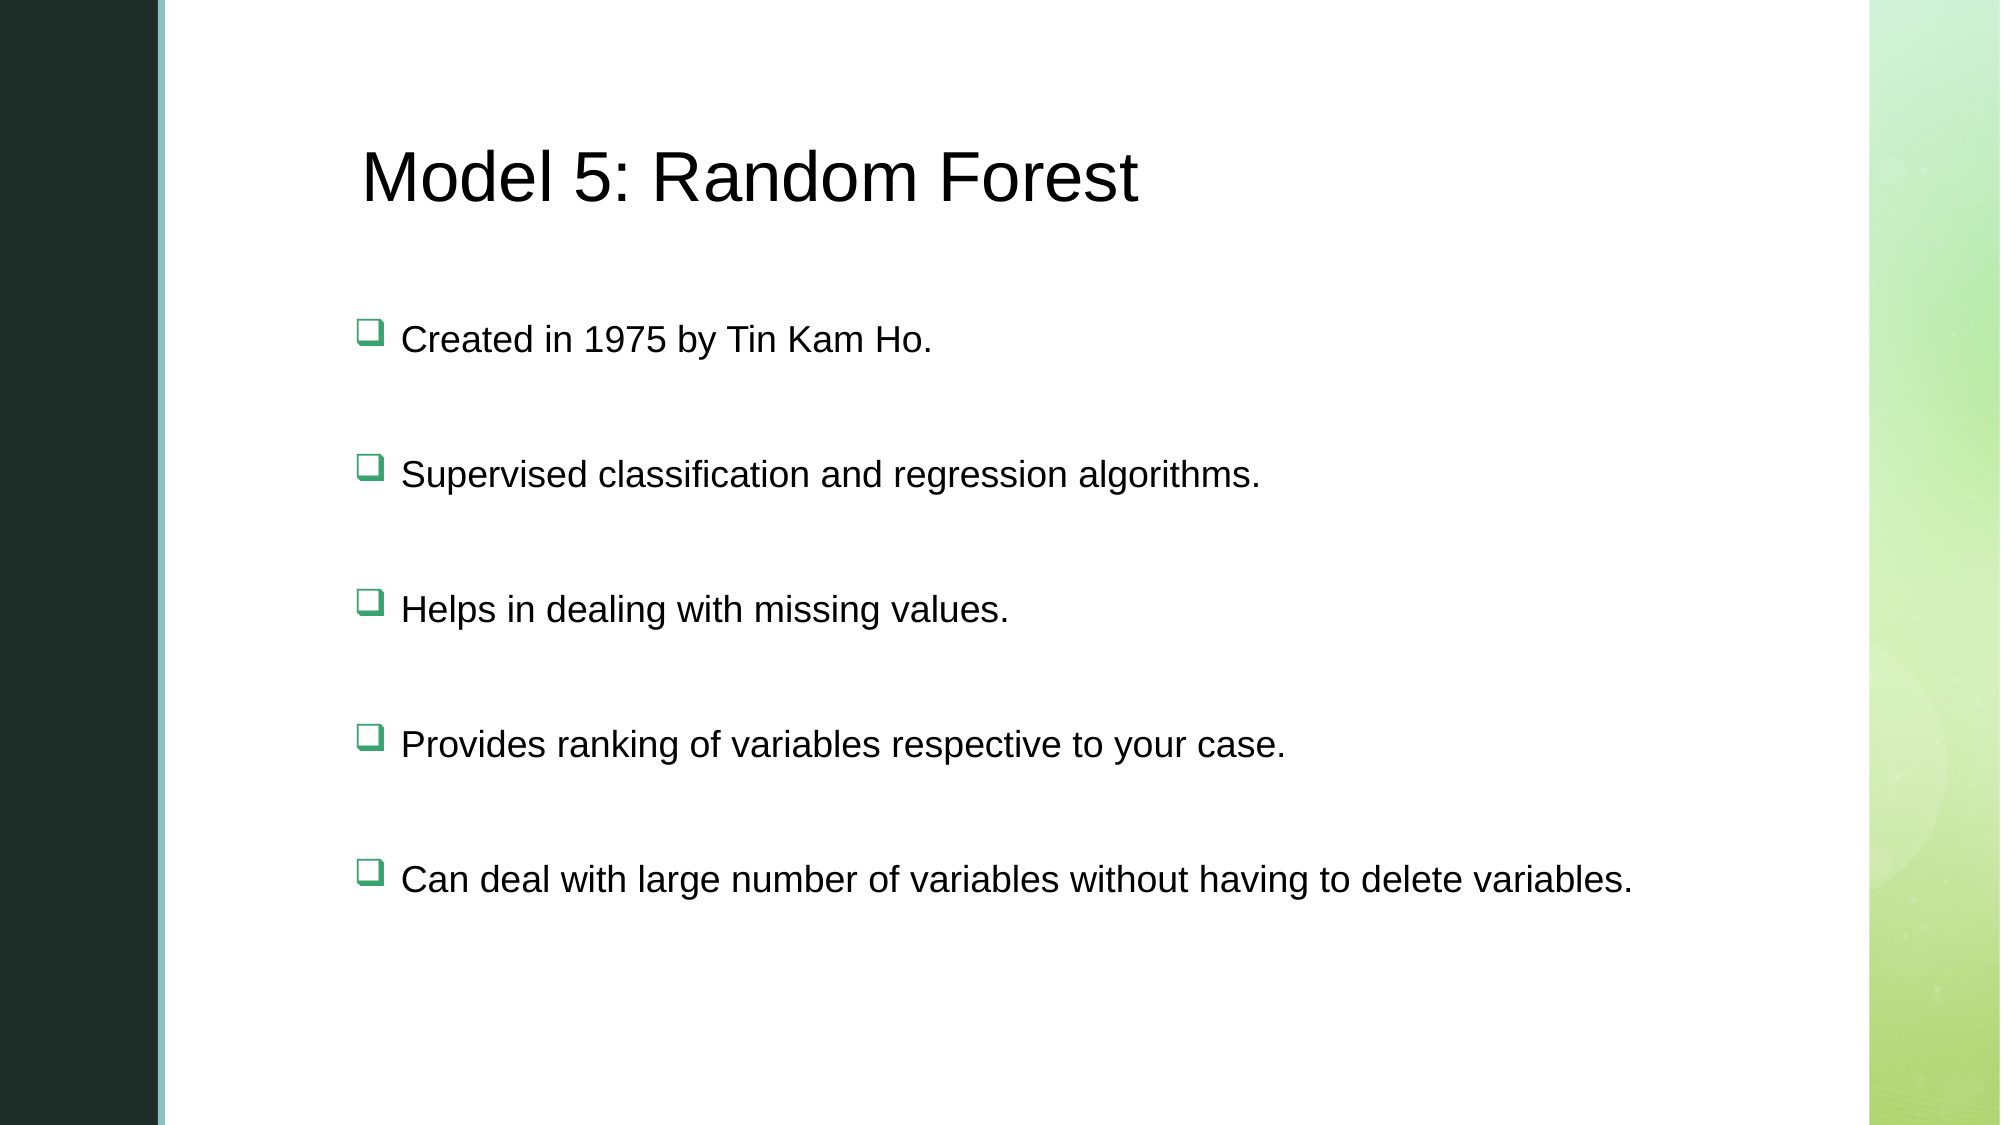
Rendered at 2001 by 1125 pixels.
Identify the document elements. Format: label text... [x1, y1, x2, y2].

text_box [156, 0, 167, 1125]
text_box [167, 0, 1871, 1125]
text_box [1871, 0, 2000, 1125]
text_box [0, 0, 156, 1125]
title Model 5: Random Forest [346, 132, 1652, 279]
text_box Created in 1975 by Tin Kam Ho. Supervised classification and regression algorithms. Helps in dealing with missing values. Provides ranking of variables respective to your case. Can deal with large number of variables without having to delete variables. [339, 307, 1682, 1088]
